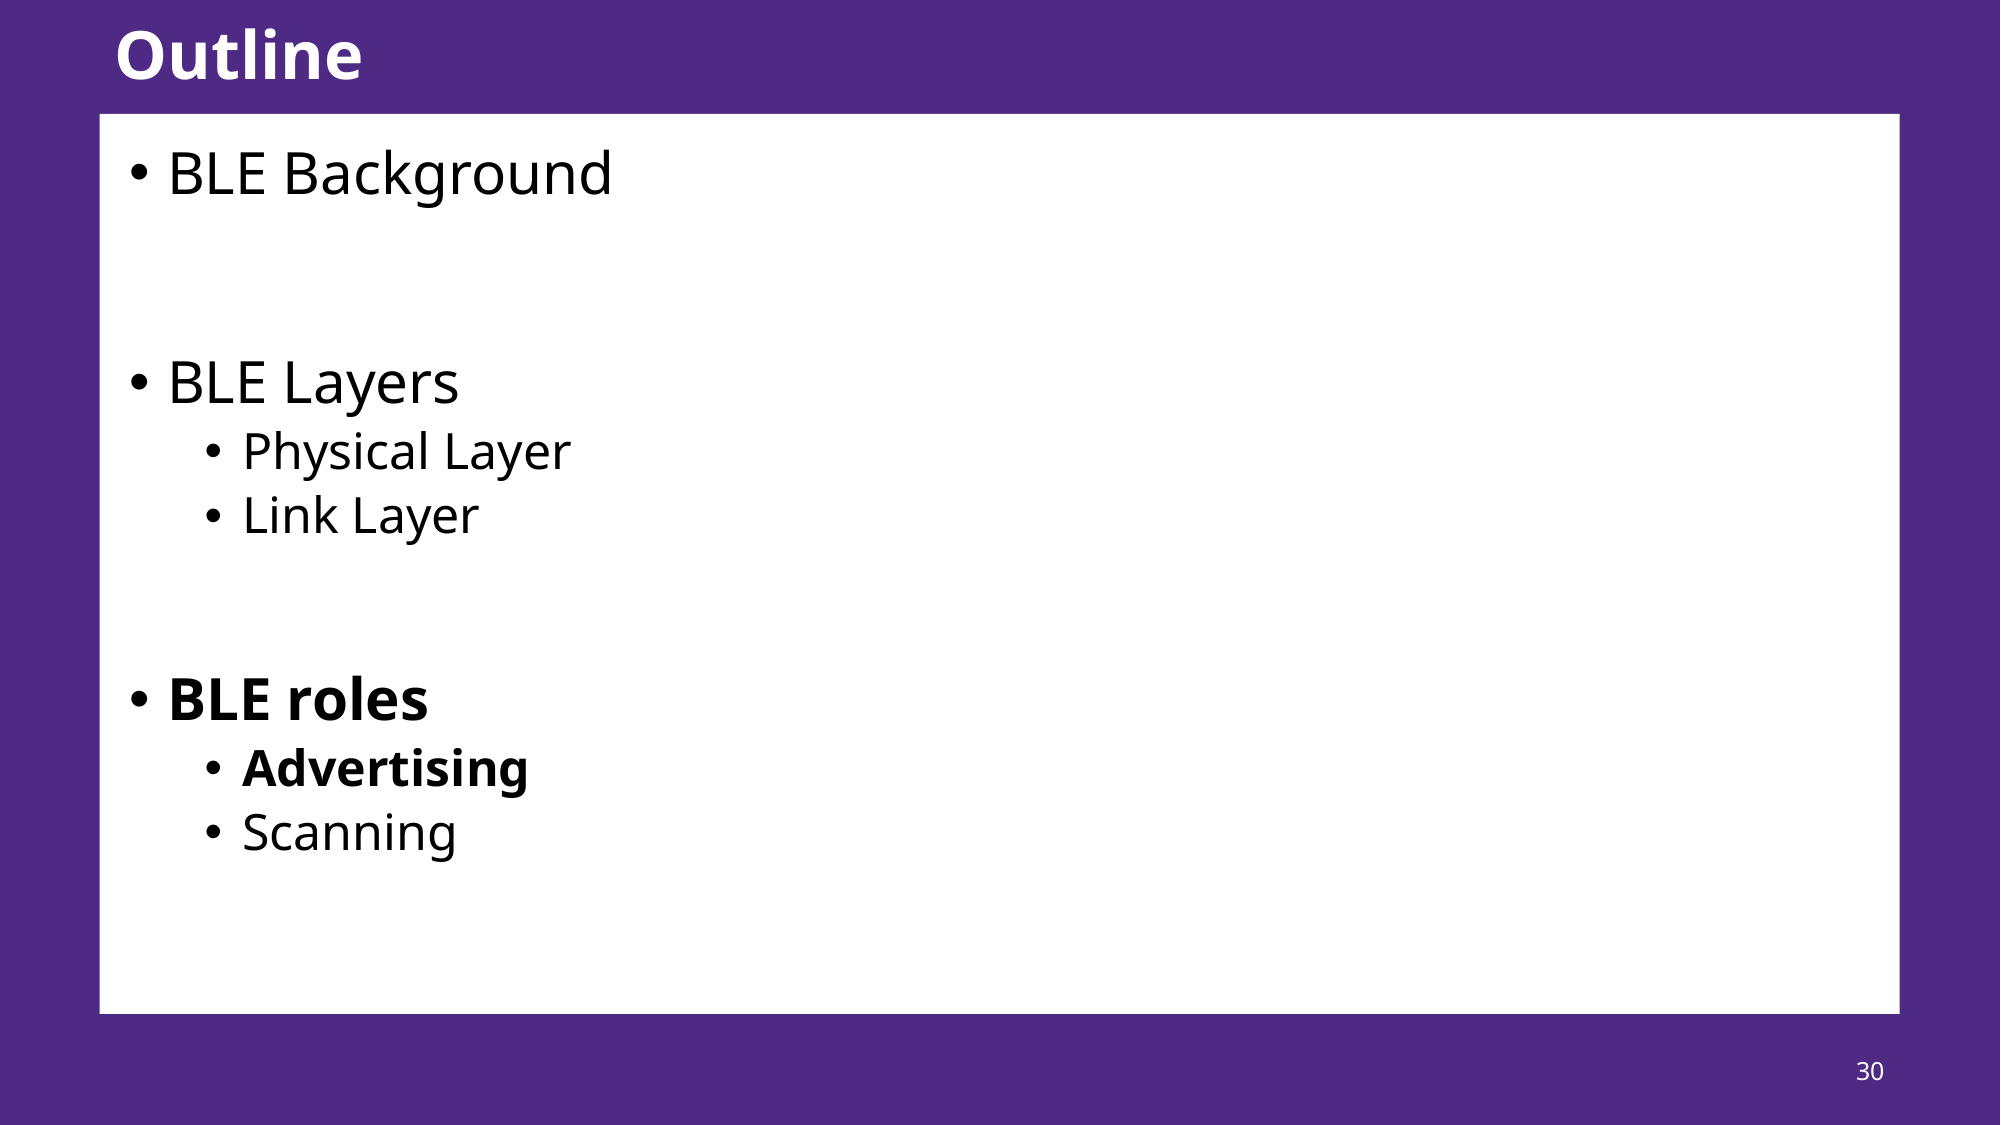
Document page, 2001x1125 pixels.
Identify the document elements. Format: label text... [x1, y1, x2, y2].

slide_number 30 [1749, 1042, 1900, 1103]
title Outline [99, 1, 1900, 114]
list BLE Background BLE Layers Physical Layer Link Layer BLE roles Advertising Scanning [99, 114, 1900, 1014]
